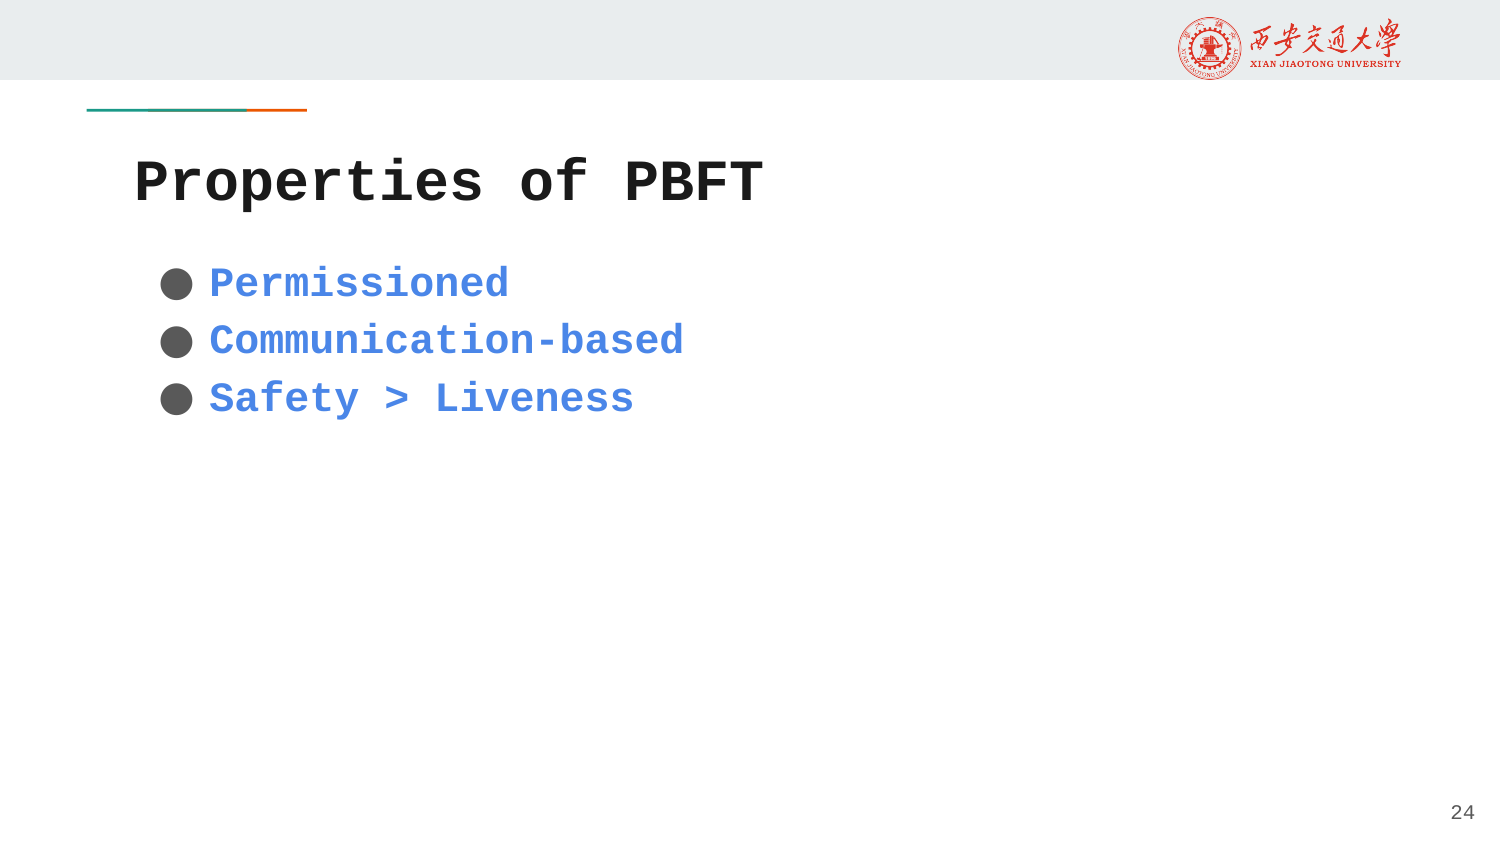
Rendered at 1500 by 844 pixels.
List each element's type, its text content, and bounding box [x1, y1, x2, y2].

picture [1178, 17, 1401, 80]
list Permissioned Communication-based Safety > Liveness [119, 231, 885, 717]
slide_number 24 [1400, 779, 1491, 844]
title Properties of PBFT [119, 127, 1381, 216]
